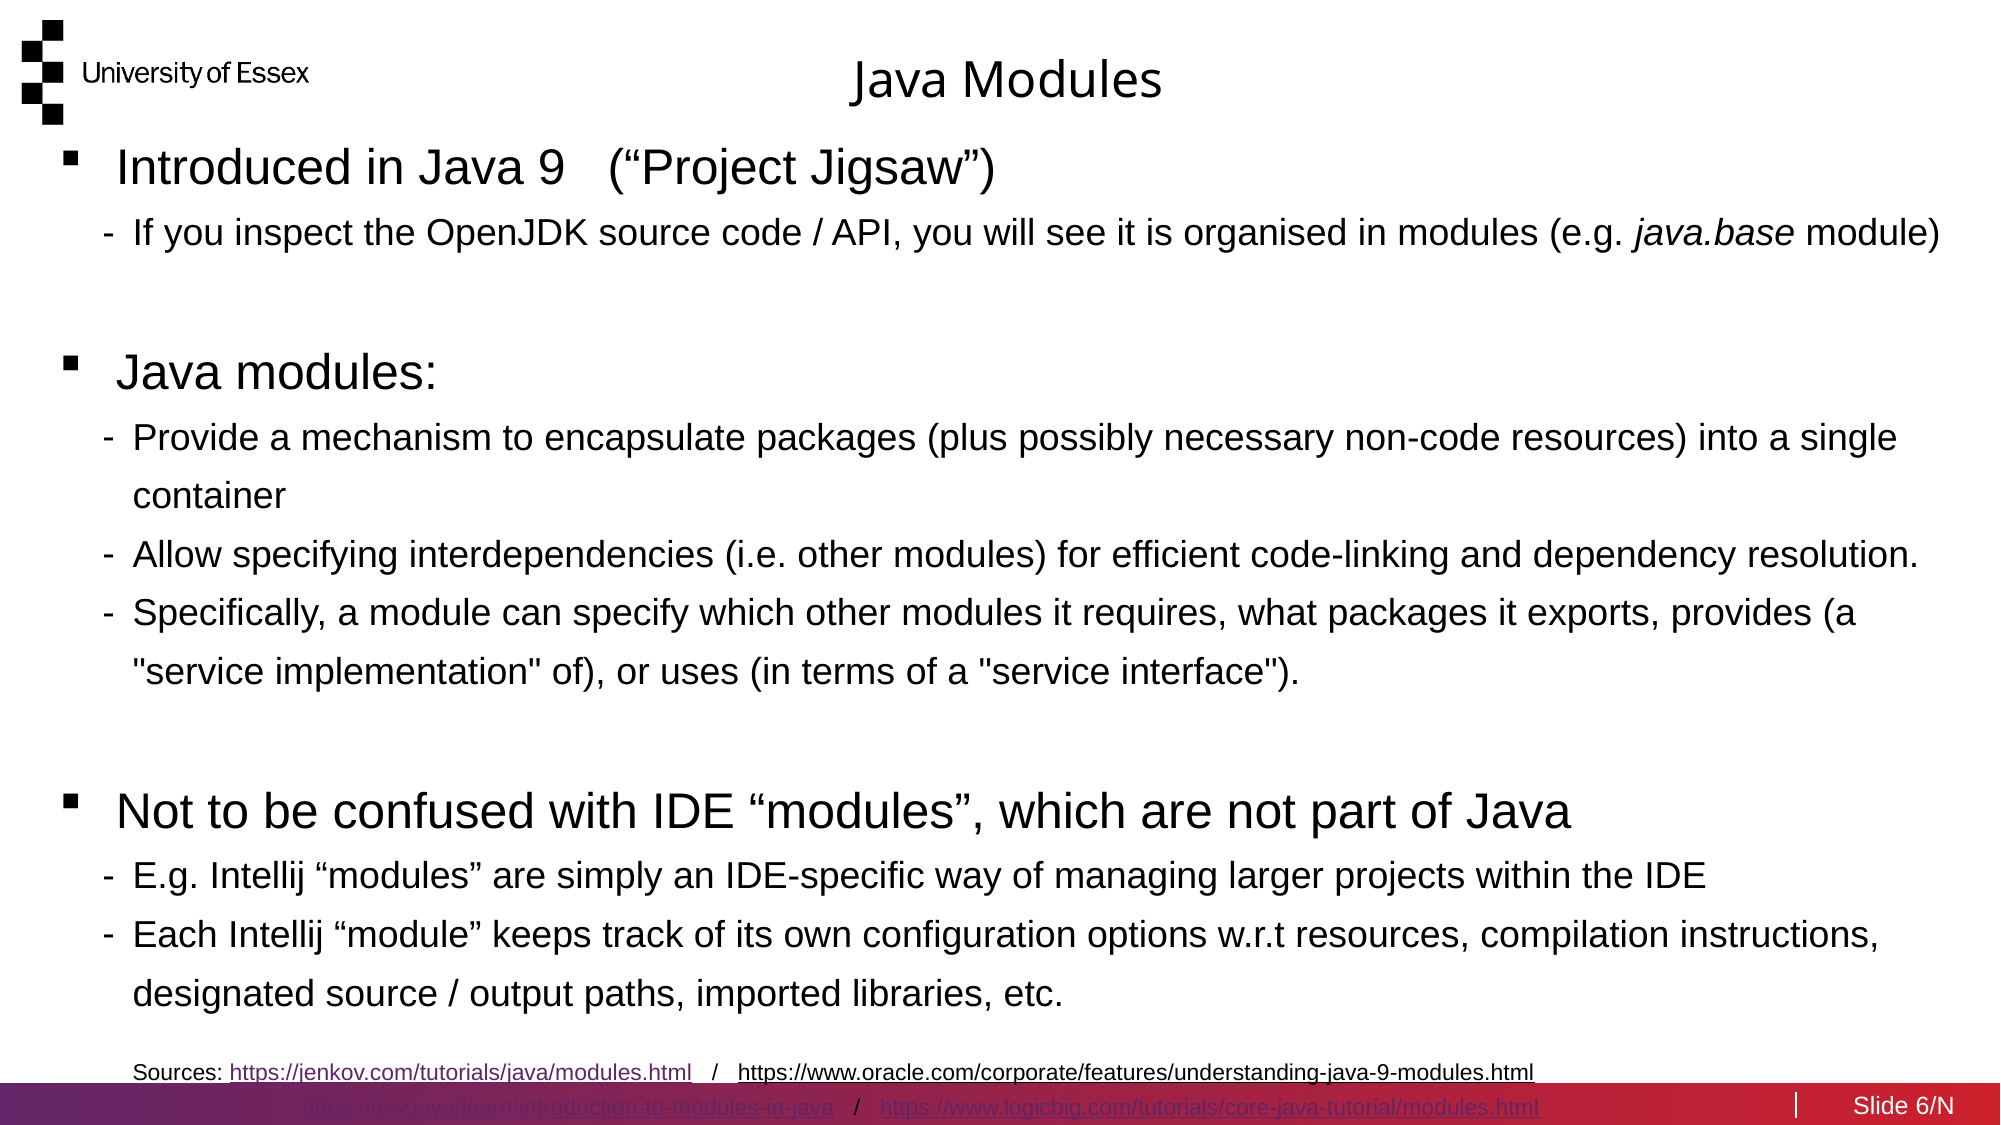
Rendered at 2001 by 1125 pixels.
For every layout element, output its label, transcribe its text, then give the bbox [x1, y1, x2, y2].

picture [0, 0, 330, 146]
list Java Modules [58, 22, 1959, 89]
slide_number 6/N [1915, 1083, 2000, 1125]
list Introduced in Java 9 (“Project Jigsaw”) If you inspect the OpenJDK source code / API, you will see it is organised in modules (e.g. java.base module) Java modules: Provide a mechanism to encapsulate packages (plus possibly necessary non-code resources) into a single container Allow specifying interdependencies (i.e. other modules) for efficient code-linking and dependency resolution. Specifically, a module can specify which other modules it requires, what packages it exports, provides (a "service implementation" of), or uses (in terms of a "service interface"). Not to be confused with IDE “modules”, which are not part of Java E.g. Intellij “modules” are simply an IDE-specific way of managing larger projects within the IDE Each Intellij “module” keeps track of its own configuration options w.r.t resources, compilation instructions, designated source / output paths, imported libraries, etc. Sources: https://jenkov.com/tutorials/java/modules.html / https://www.oracle.com/corporate/features/understanding-java-9-modules.html https://dev.java/learn/introduction-to-modules-in-java / https://www.logicbig.com/tutorials/core-java-tutorial/modules.html [58, 92, 1959, 1084]
